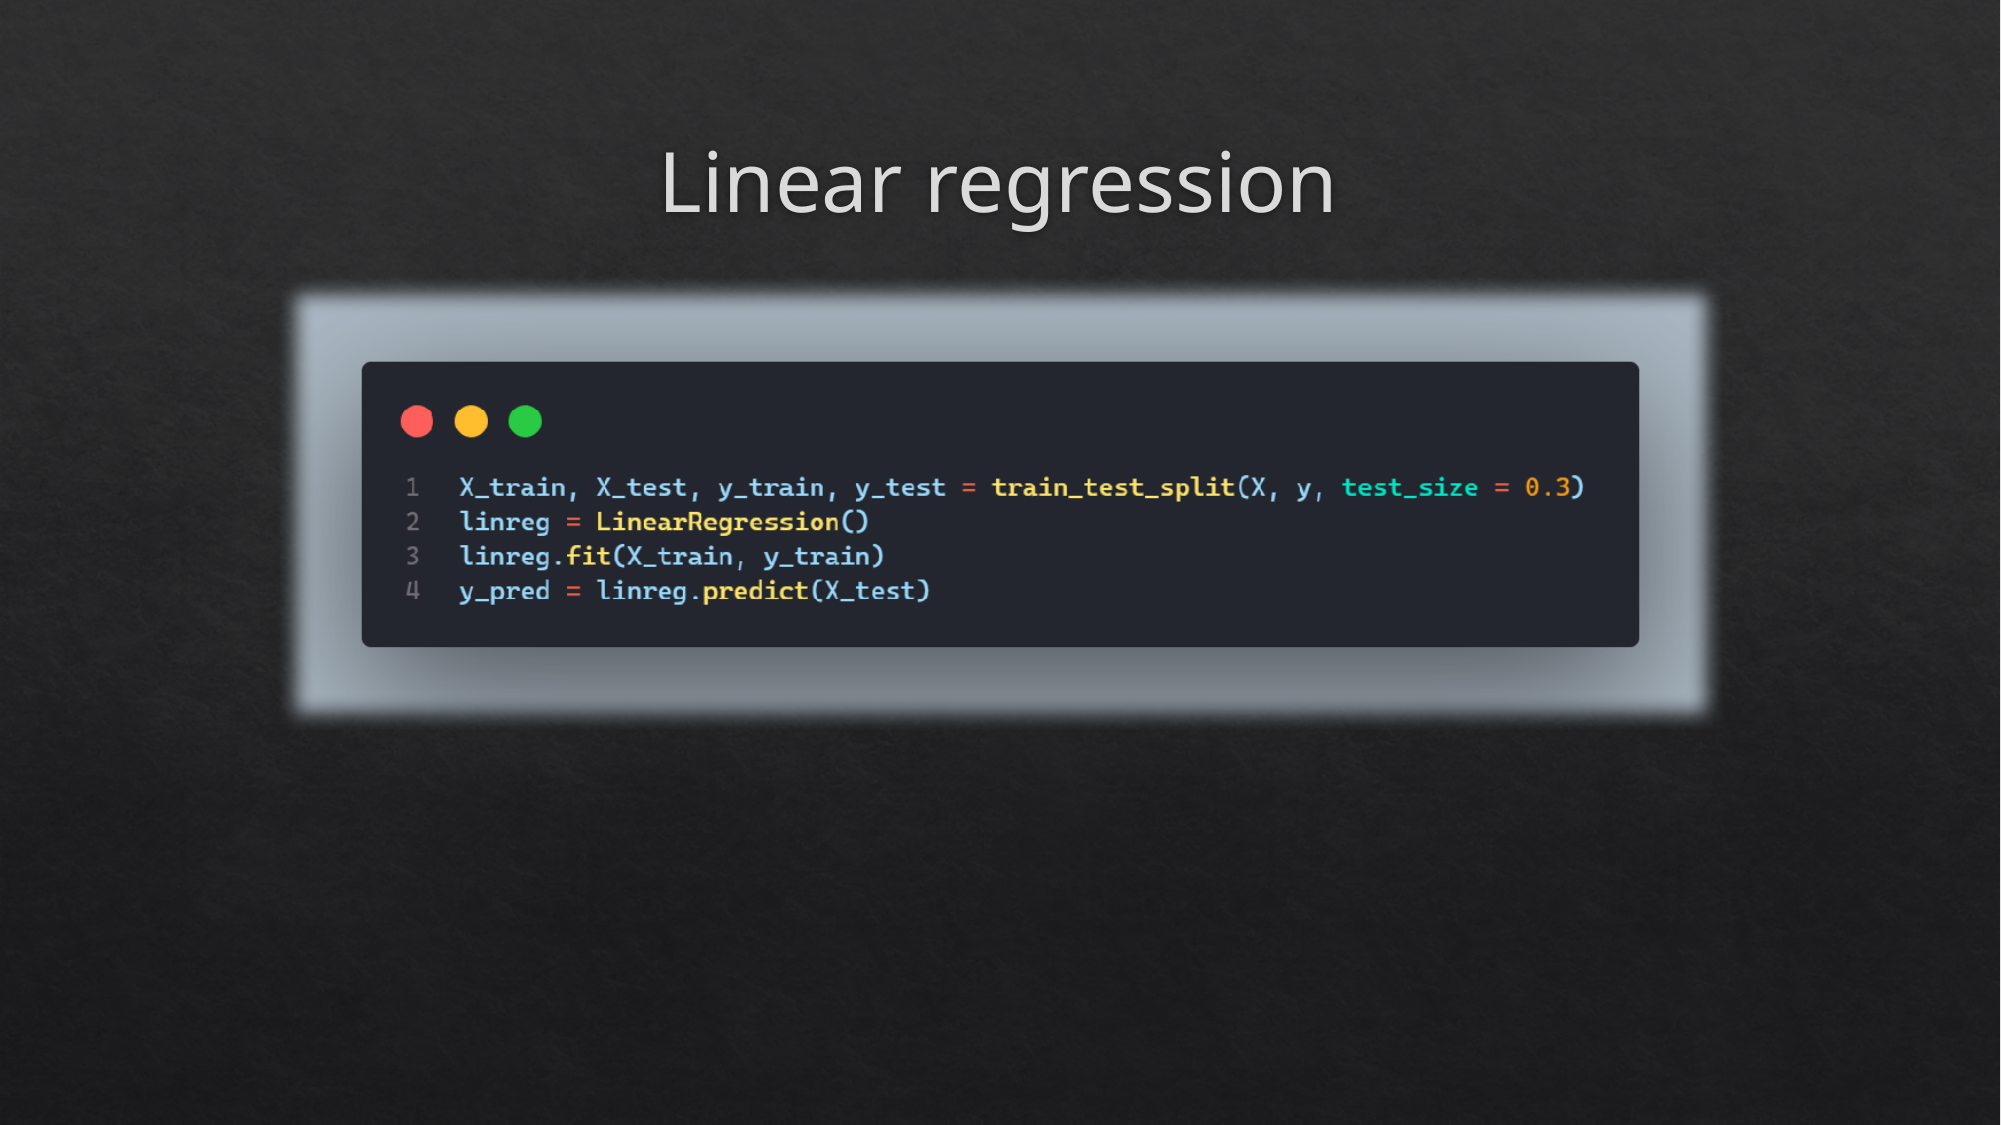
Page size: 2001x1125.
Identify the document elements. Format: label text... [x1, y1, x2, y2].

picture [276, 277, 1723, 732]
title Linear regression [149, 99, 1849, 260]
